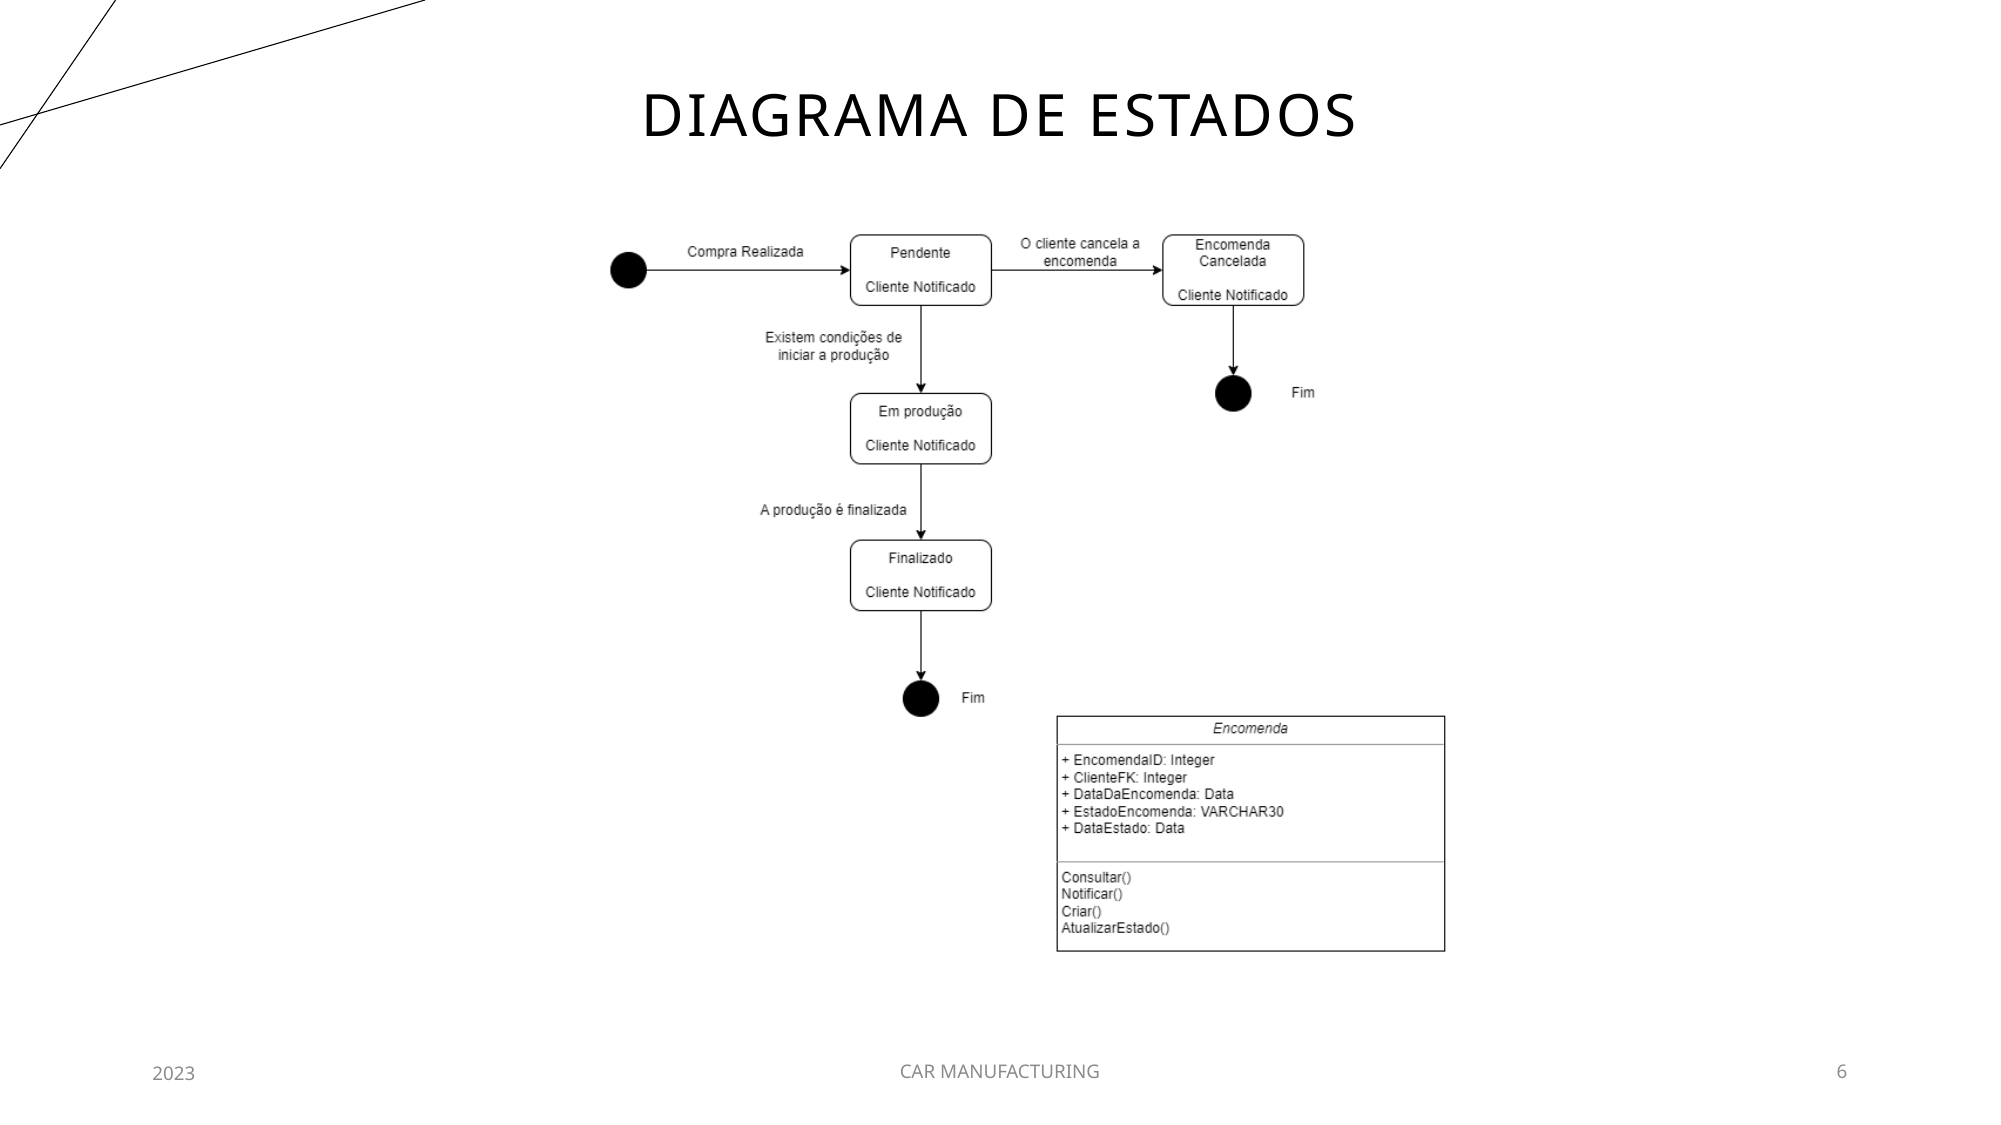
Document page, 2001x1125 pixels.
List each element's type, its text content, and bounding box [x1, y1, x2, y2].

picture [587, 164, 1517, 1021]
slide_number 6 [1412, 1042, 1863, 1103]
footer CAR MANUFACTURING [662, 1042, 1338, 1103]
slide_number 2023 [137, 1042, 588, 1103]
title Diagrama de estados [137, 8, 1863, 227]
